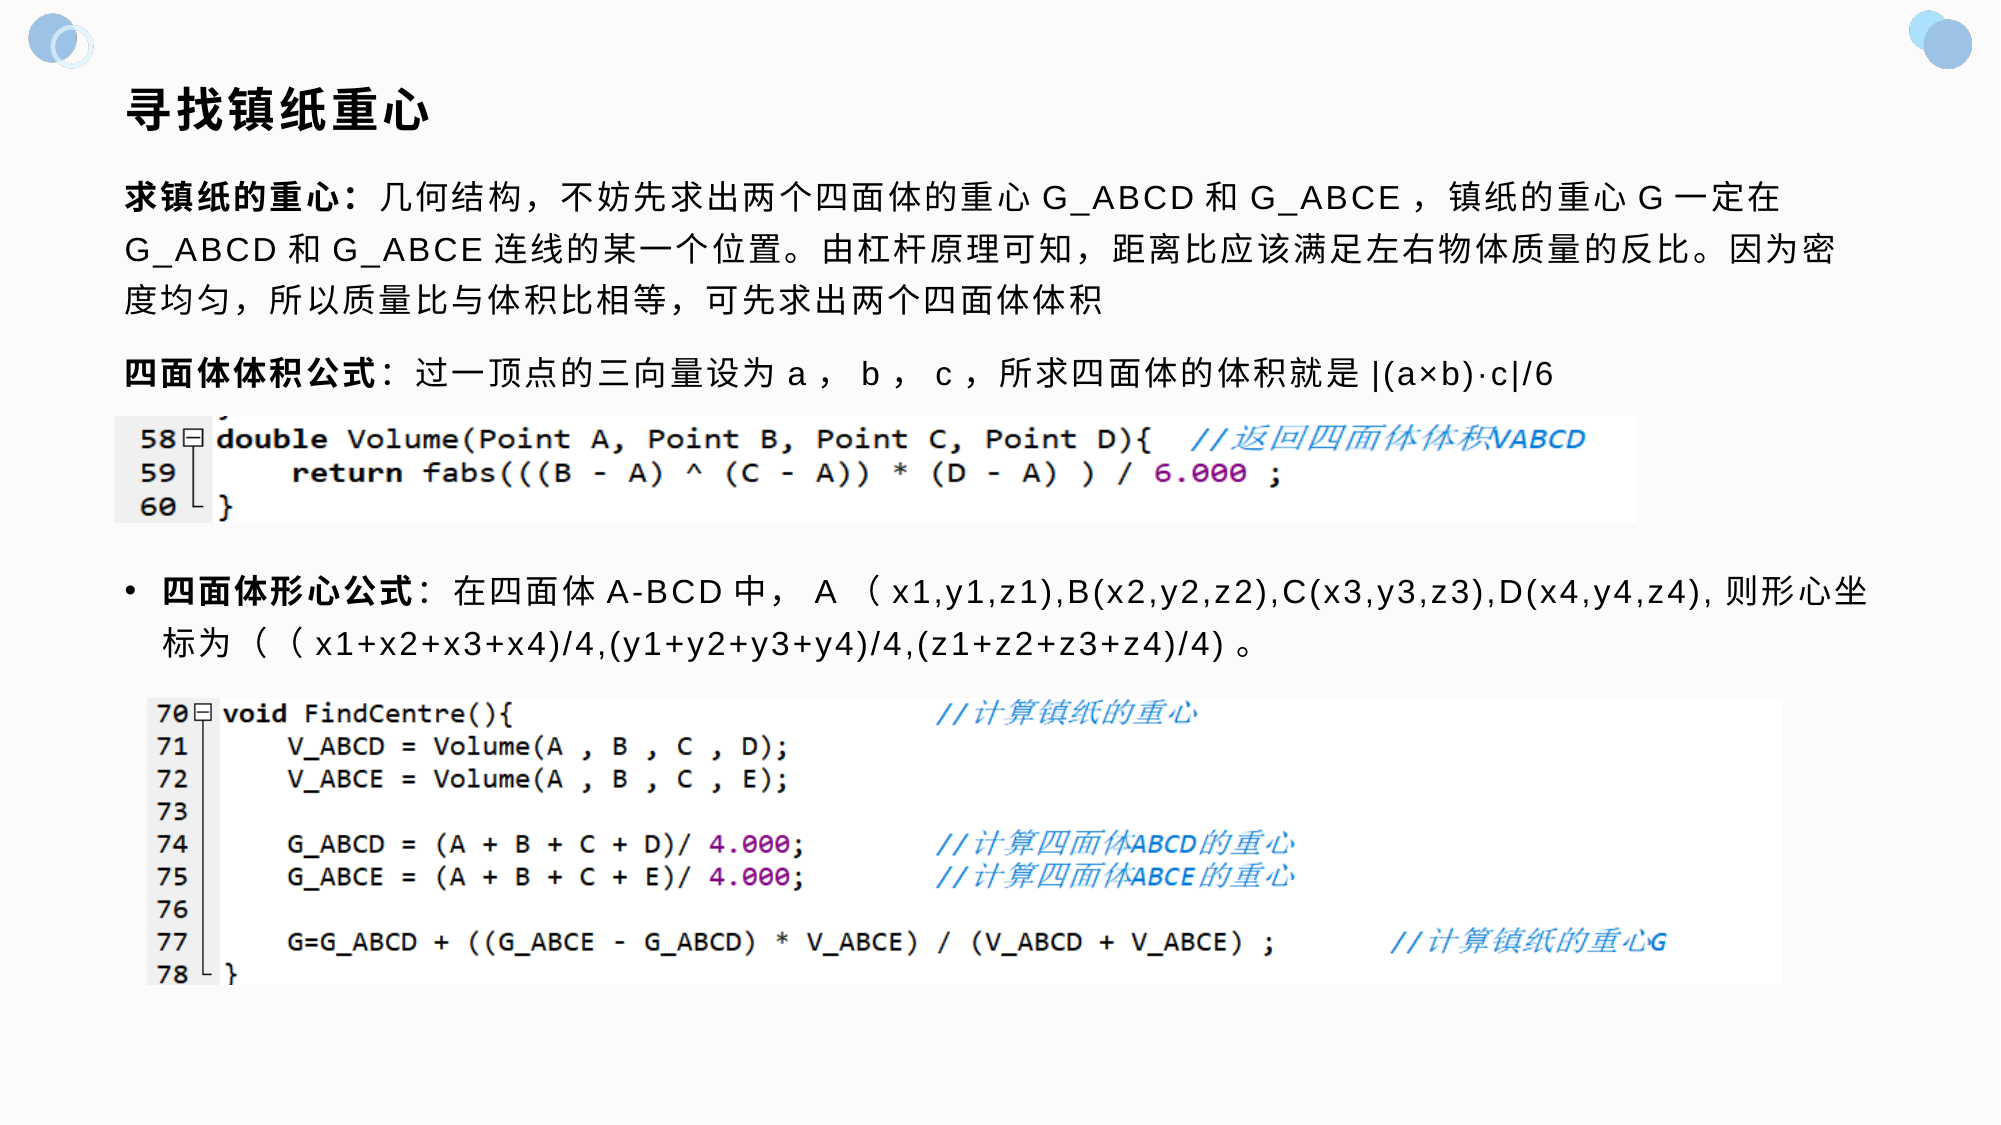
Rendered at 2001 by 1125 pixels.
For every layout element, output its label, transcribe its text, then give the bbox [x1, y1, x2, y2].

picture [1881, 0, 2000, 80]
picture [109, 397, 1637, 523]
title 寻找镇纸重心 [109, 72, 1891, 146]
list 求镇纸的重心：几何结构，不妨先求出两个四面体的重心G_ABCD和G_ABCE，镇纸的重心G一定在G_ABCD和G_ABCE连线的某一个位置。由杠杆原理可知，距离比应该满足左右物体质量的反比。因为密度均匀，所以质量比与体积比相等，可先求出两个四面体体积 四面体体积公式：过一顶点的三向量设为a，b，c，所求四面体的体积就是|(a×b)·c|/6 四面体形心公式：在四面体A-BCD中，A（x1,y1,z1),B(x2,y2,z2),C(x3,y3,z3),D(x4,y4,z4),则形心坐标为（（x1+x2+x3+x4)/4,(y1+y2+y3+y4)/4,(z1+z2+z3+z4)/4)。 [109, 156, 1891, 1041]
picture [147, 698, 1783, 985]
picture [0, 0, 119, 80]
